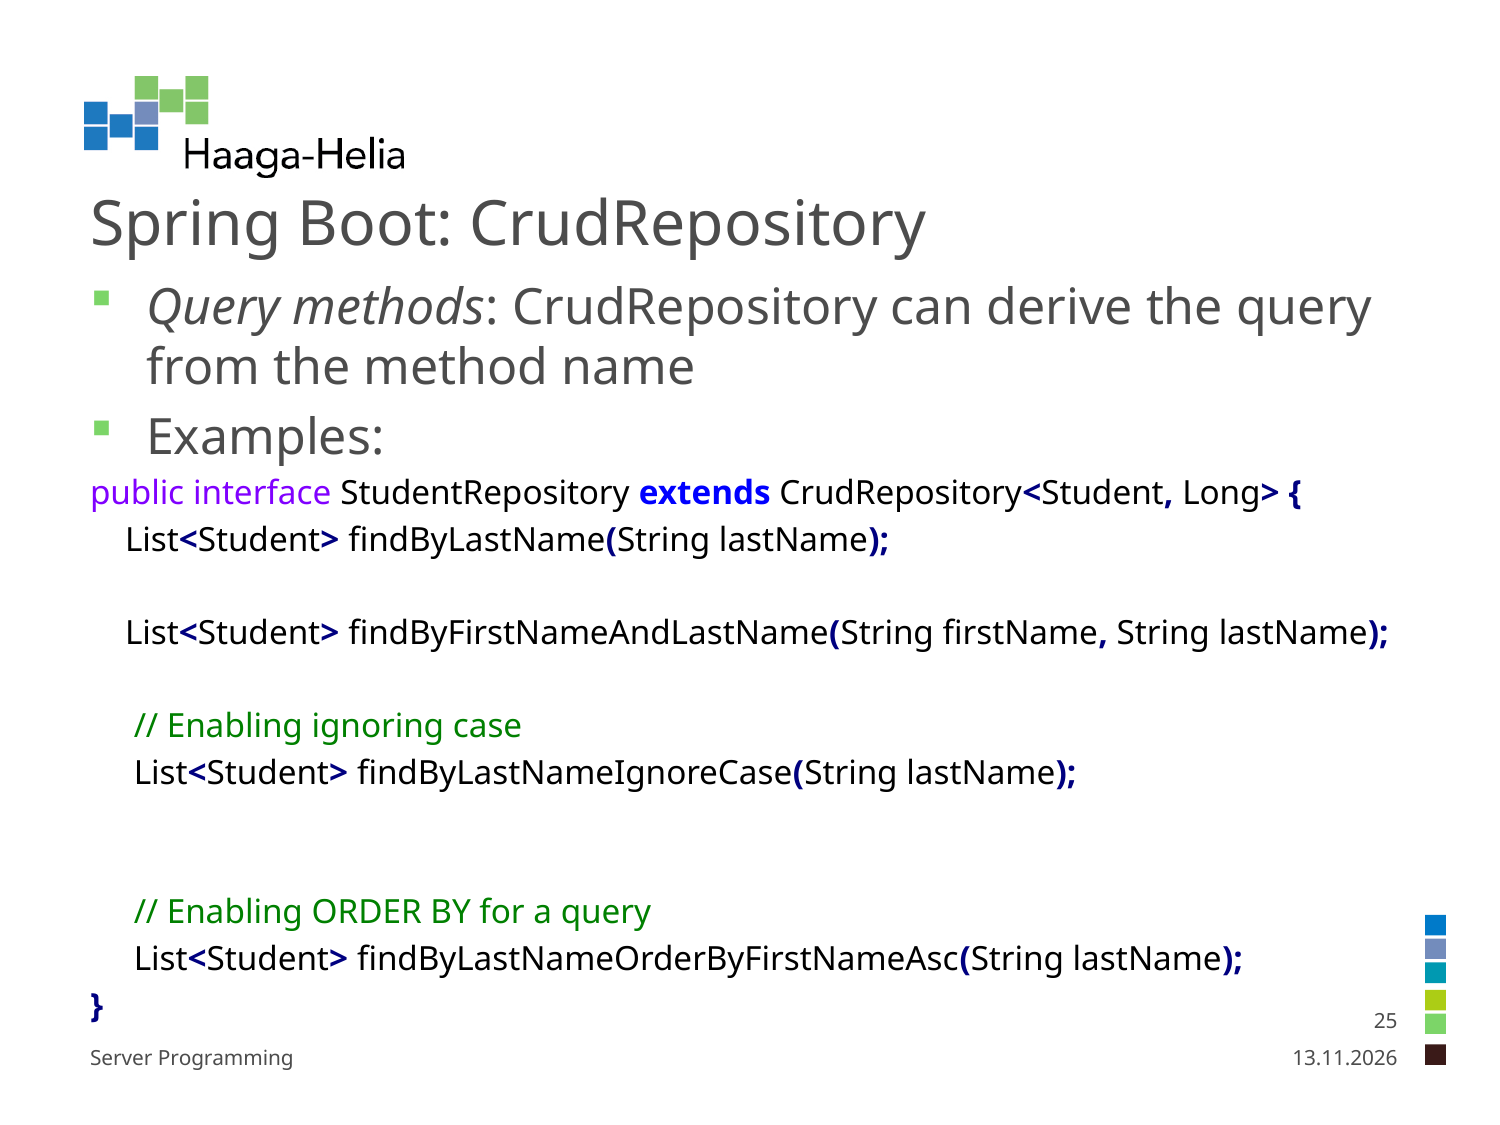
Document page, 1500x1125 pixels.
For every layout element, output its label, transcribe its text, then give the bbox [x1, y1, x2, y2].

footer Server Programming [75, 1037, 475, 1078]
slide_number 25 [1262, 999, 1413, 1050]
title Spring Boot: CrudRepository [75, 149, 1400, 267]
picture [84, 76, 404, 149]
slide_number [1262, 1050, 1413, 1088]
list Query methods: CrudRepository can derive the query from the method name Examples: public interface StudentRepository extends CrudRepository<Student, Long> { List<Student> findByLastName(String lastName); List<Student> findByFirstNameAndLastName(String firstName, String lastName); // Enabling ignoring case List<Student> findByLastNameIgnoreCase(String lastName); // Enabling ORDER BY for a query List<Student> findByLastNameOrderByFirstNameAsc(String lastName); } [75, 267, 1459, 1038]
